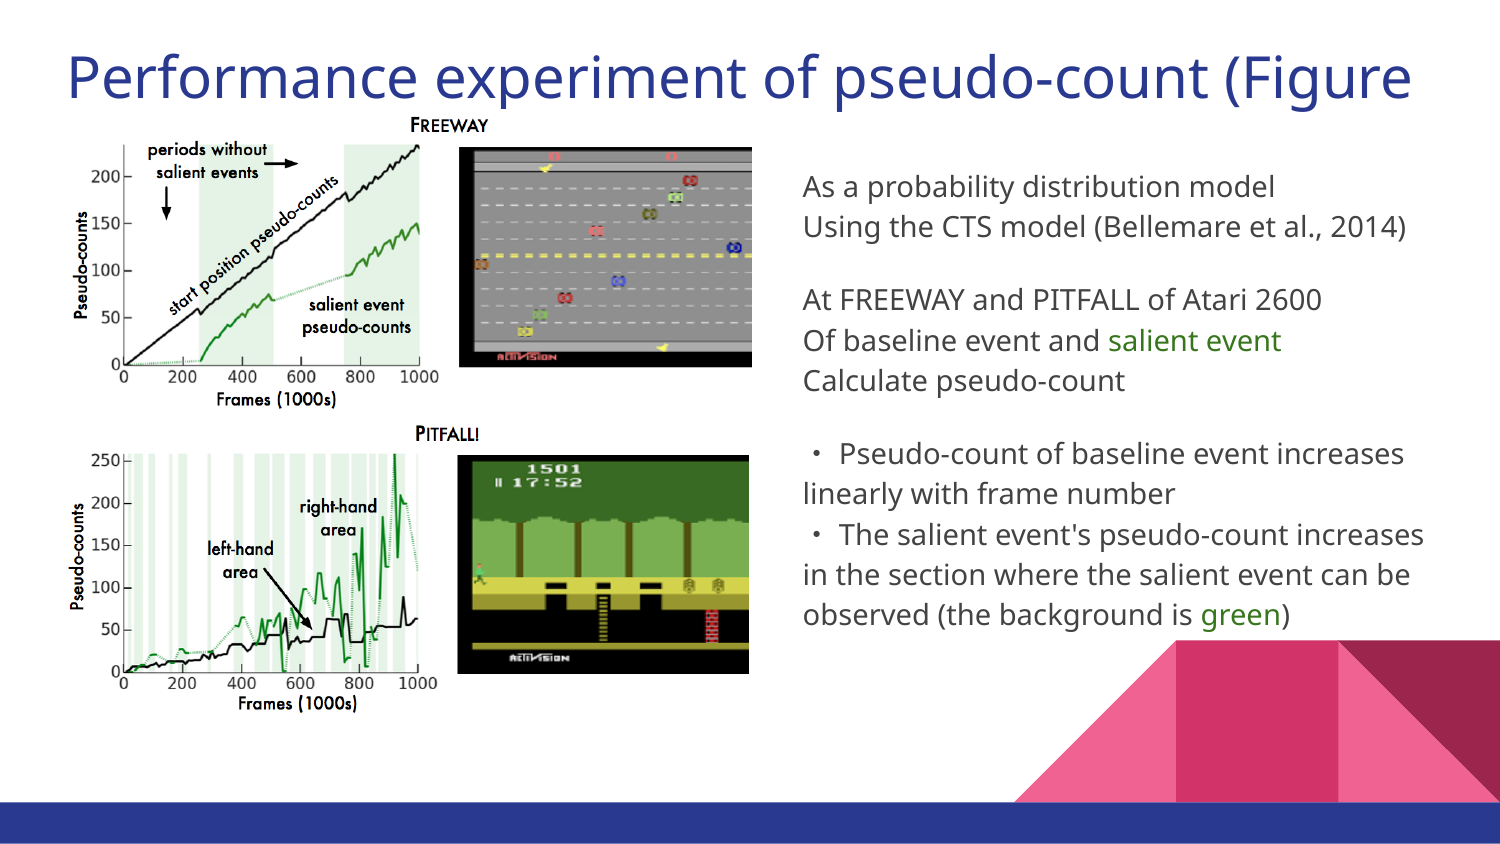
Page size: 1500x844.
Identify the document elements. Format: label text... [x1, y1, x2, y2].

picture [50, 109, 770, 717]
list As a probability distribution model Using the CTS model (Bellemare et al., 2014) At FREEWAY and PITFALL of Atari 2600 Of baseline event and salient event Calculate pseudo-count ・Pseudo-count of baseline event increases linearly with frame number ・The salient event's pseudo-count increases in the section where the salient event can be observed (the background is green) [787, 147, 1461, 727]
title Performance experiment of pseudo-count (Figure 1) [50, 25, 1450, 126]
